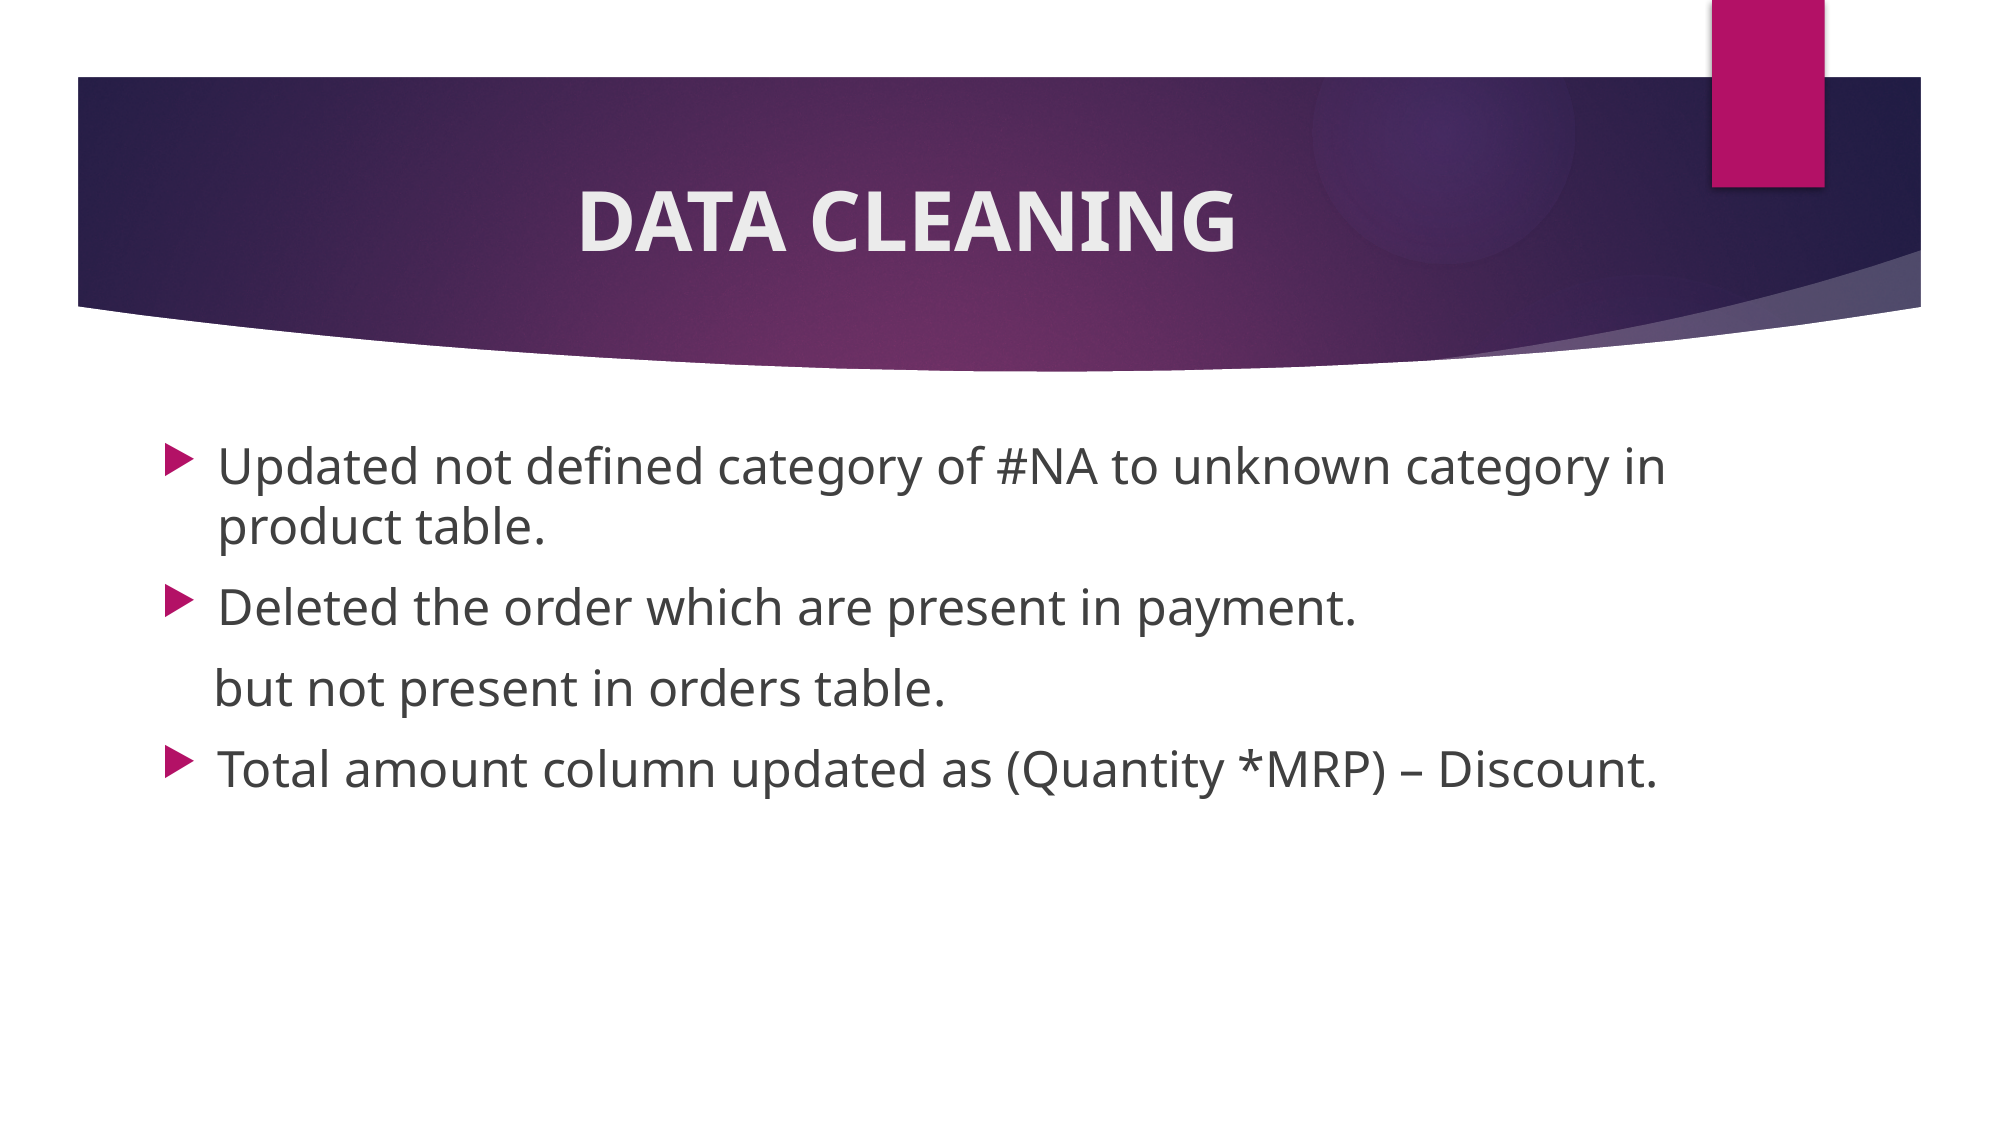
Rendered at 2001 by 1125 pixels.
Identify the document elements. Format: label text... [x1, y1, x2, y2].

list Updated not defined category of #NA to unknown category in product table. Deleted the order which are present in payment. but not present in orders table. Total amount column updated as (Quantity *MRP) – Discount. [146, 427, 1863, 988]
title DATA CLEANING [189, 159, 1627, 276]
